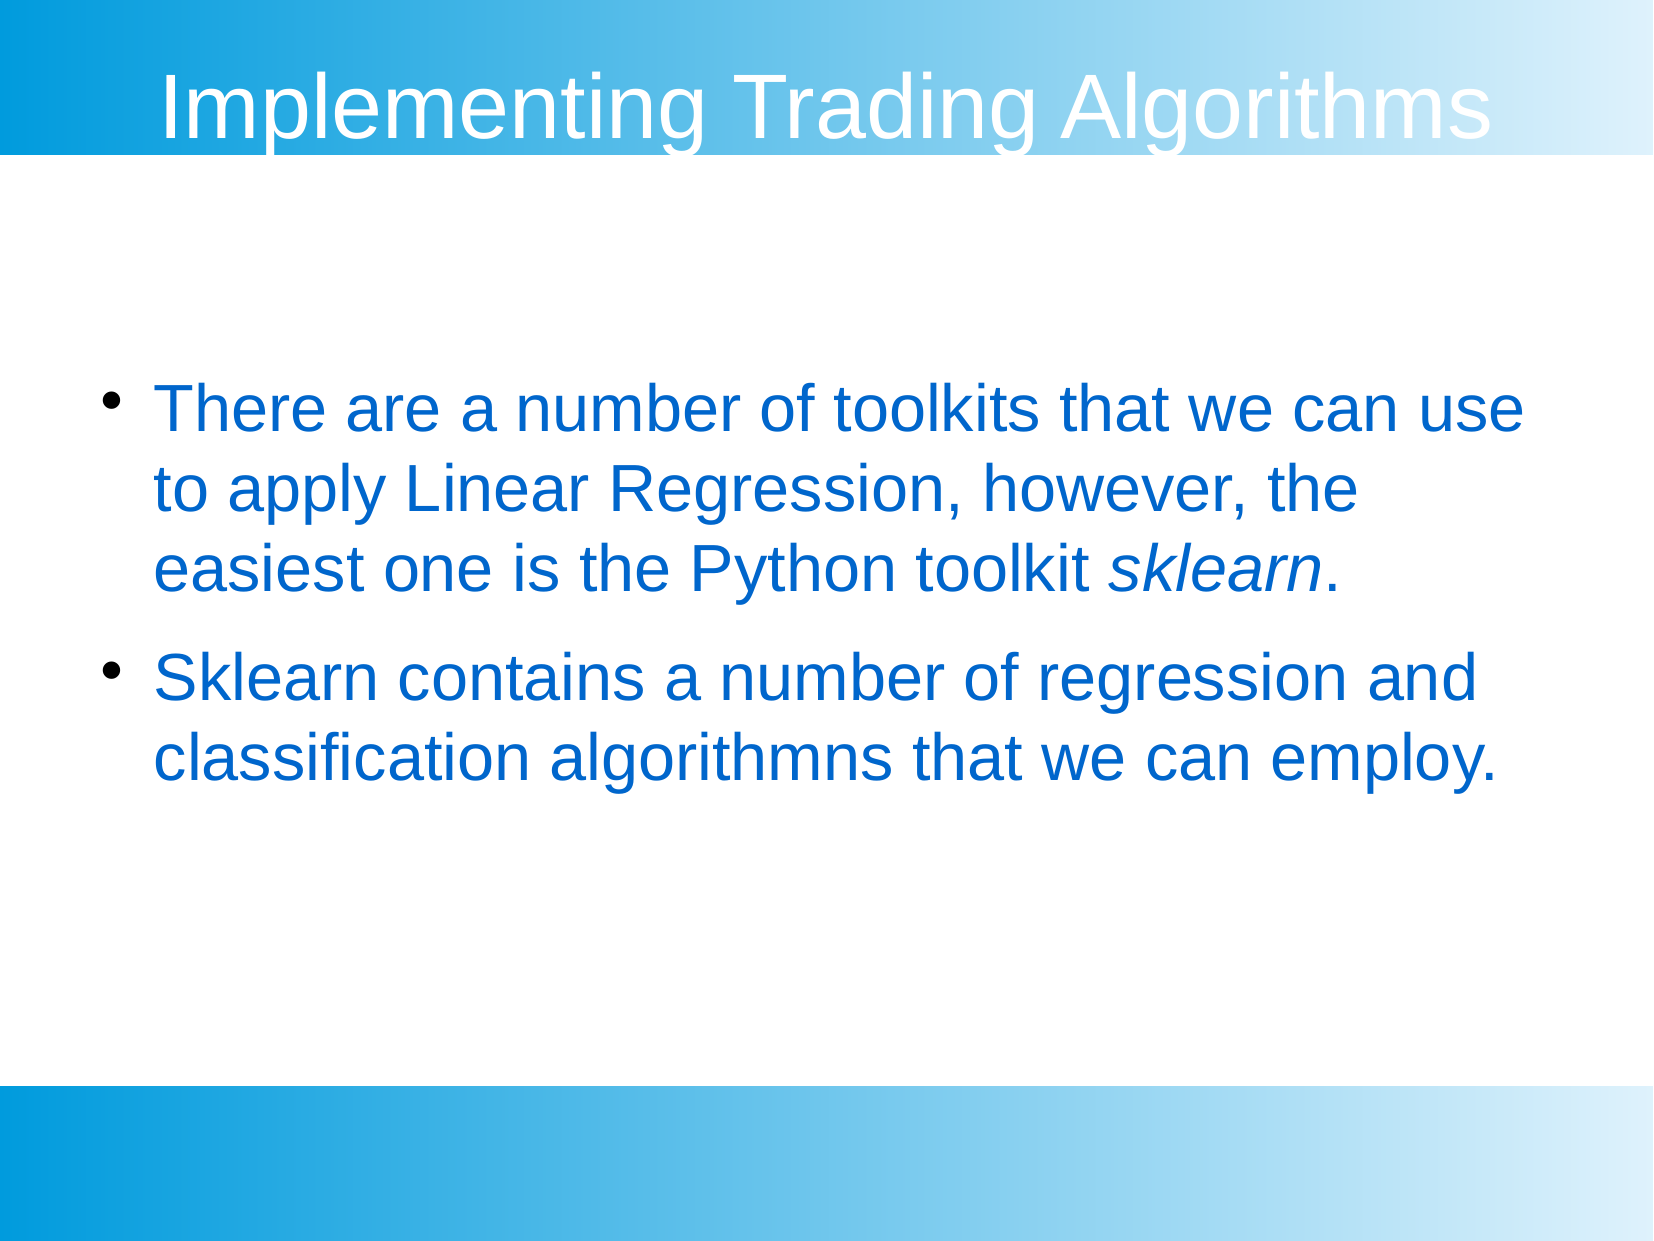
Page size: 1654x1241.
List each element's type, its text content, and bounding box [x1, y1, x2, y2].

text_box Implementing Trading Algorithms [82, 49, 1571, 154]
text_box There are a number of toolkits that we can use to apply Linear Regression, however, the easiest one is the Python toolkit sklearn. Sklearn contains a number of regression and classification algorithmns that we can employ. [82, 290, 1571, 1010]
